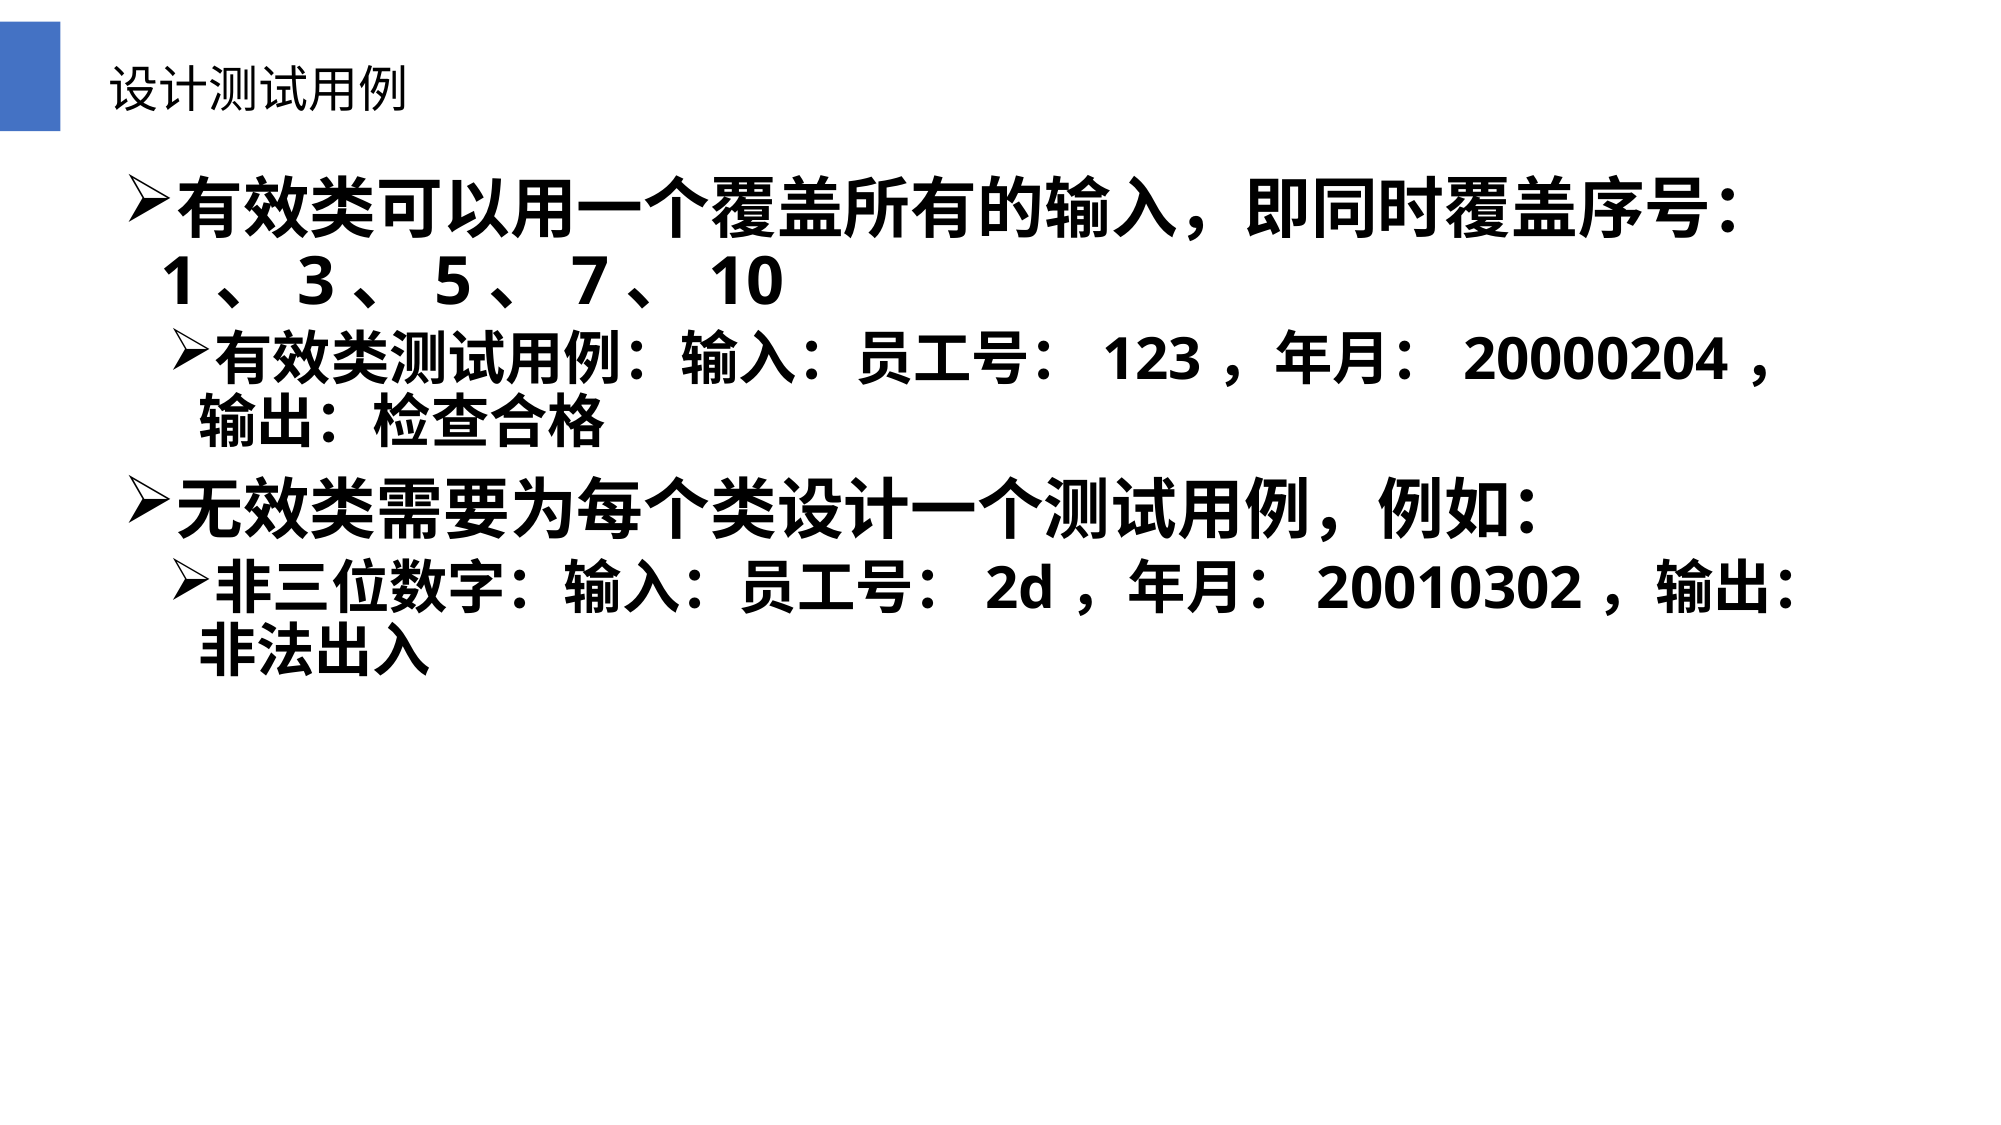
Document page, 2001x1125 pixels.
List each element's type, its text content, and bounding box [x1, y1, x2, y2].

title 设计测试用例 [93, 20, 948, 130]
list 有效类可以用一个覆盖所有的输入，即同时覆盖序号：1、3、5、7、10 有效类测试用例：输入：员工号：123，年月：20000204，输出：检查合格 无效类需要为每个类设计一个测试用例，例如： 非三位数字：输入：员工号：2d，年月：20010302，输出：非法出入 [108, 167, 1870, 996]
